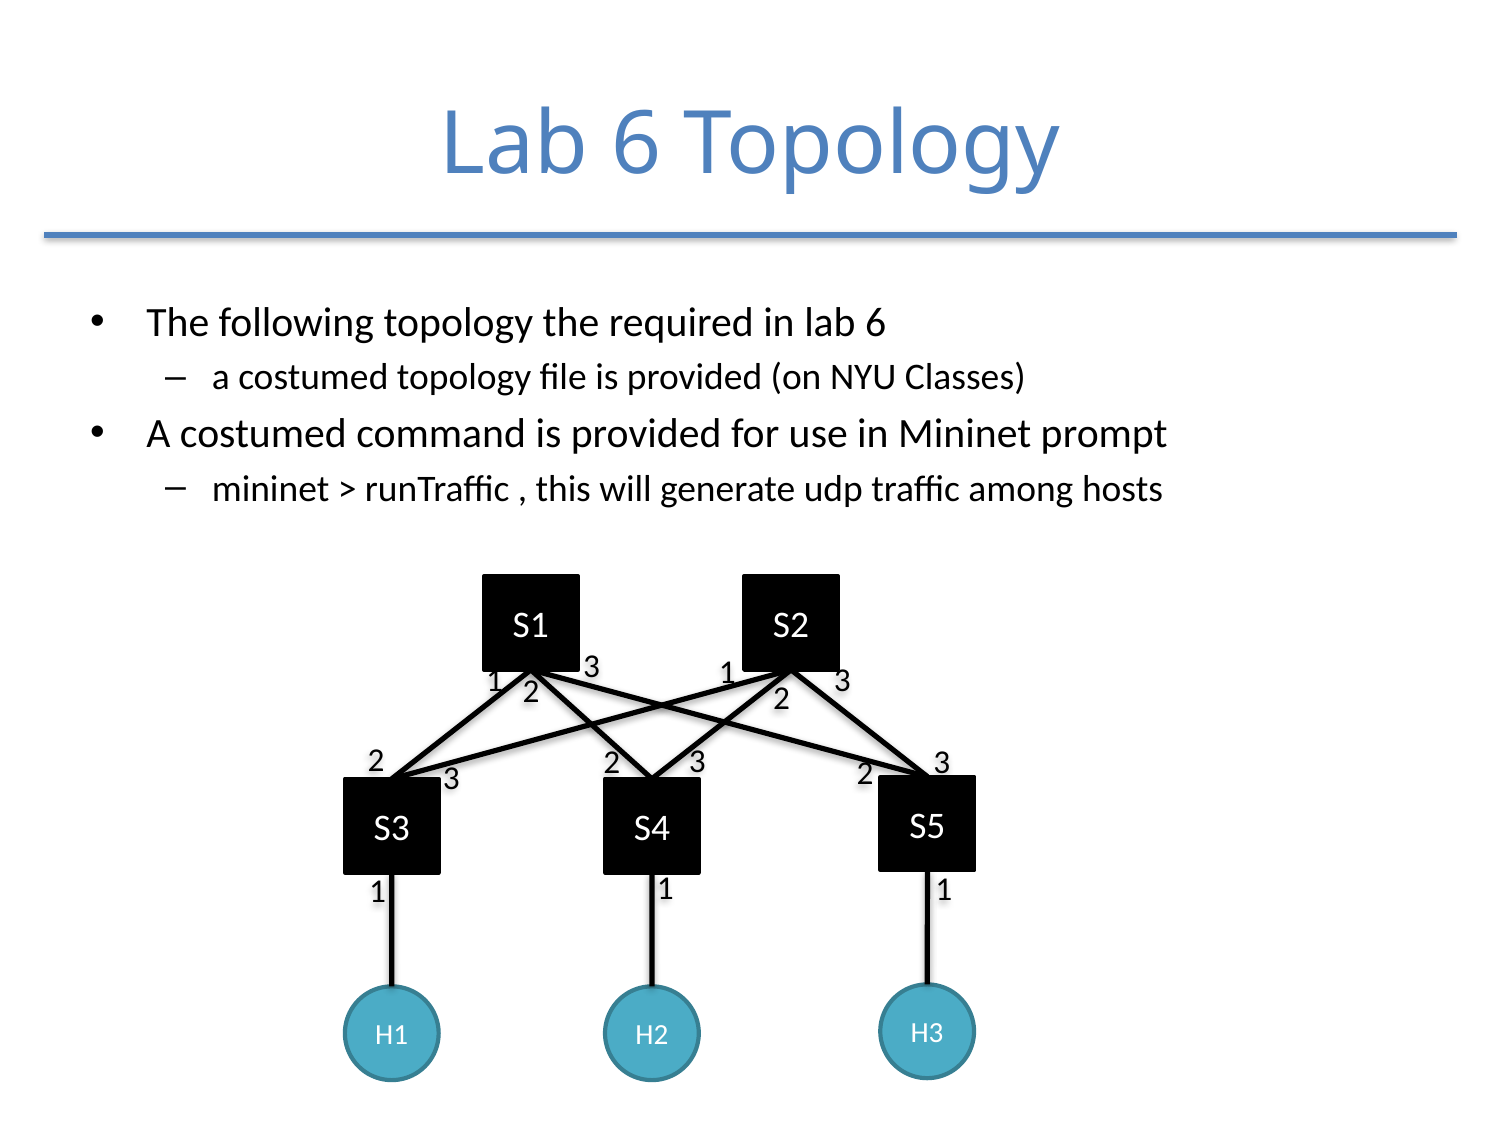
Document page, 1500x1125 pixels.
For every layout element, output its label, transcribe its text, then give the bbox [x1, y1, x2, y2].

list The following topology the required in lab 6 a costumed topology file is provided (on NYU Classes) A costumed command is provided for use in Mininet prompt mininet > runTraffic , this will generate udp traffic among hosts [75, 287, 1425, 1005]
title Lab 6 Topology [75, 45, 1425, 233]
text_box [344, 575, 975, 1081]
